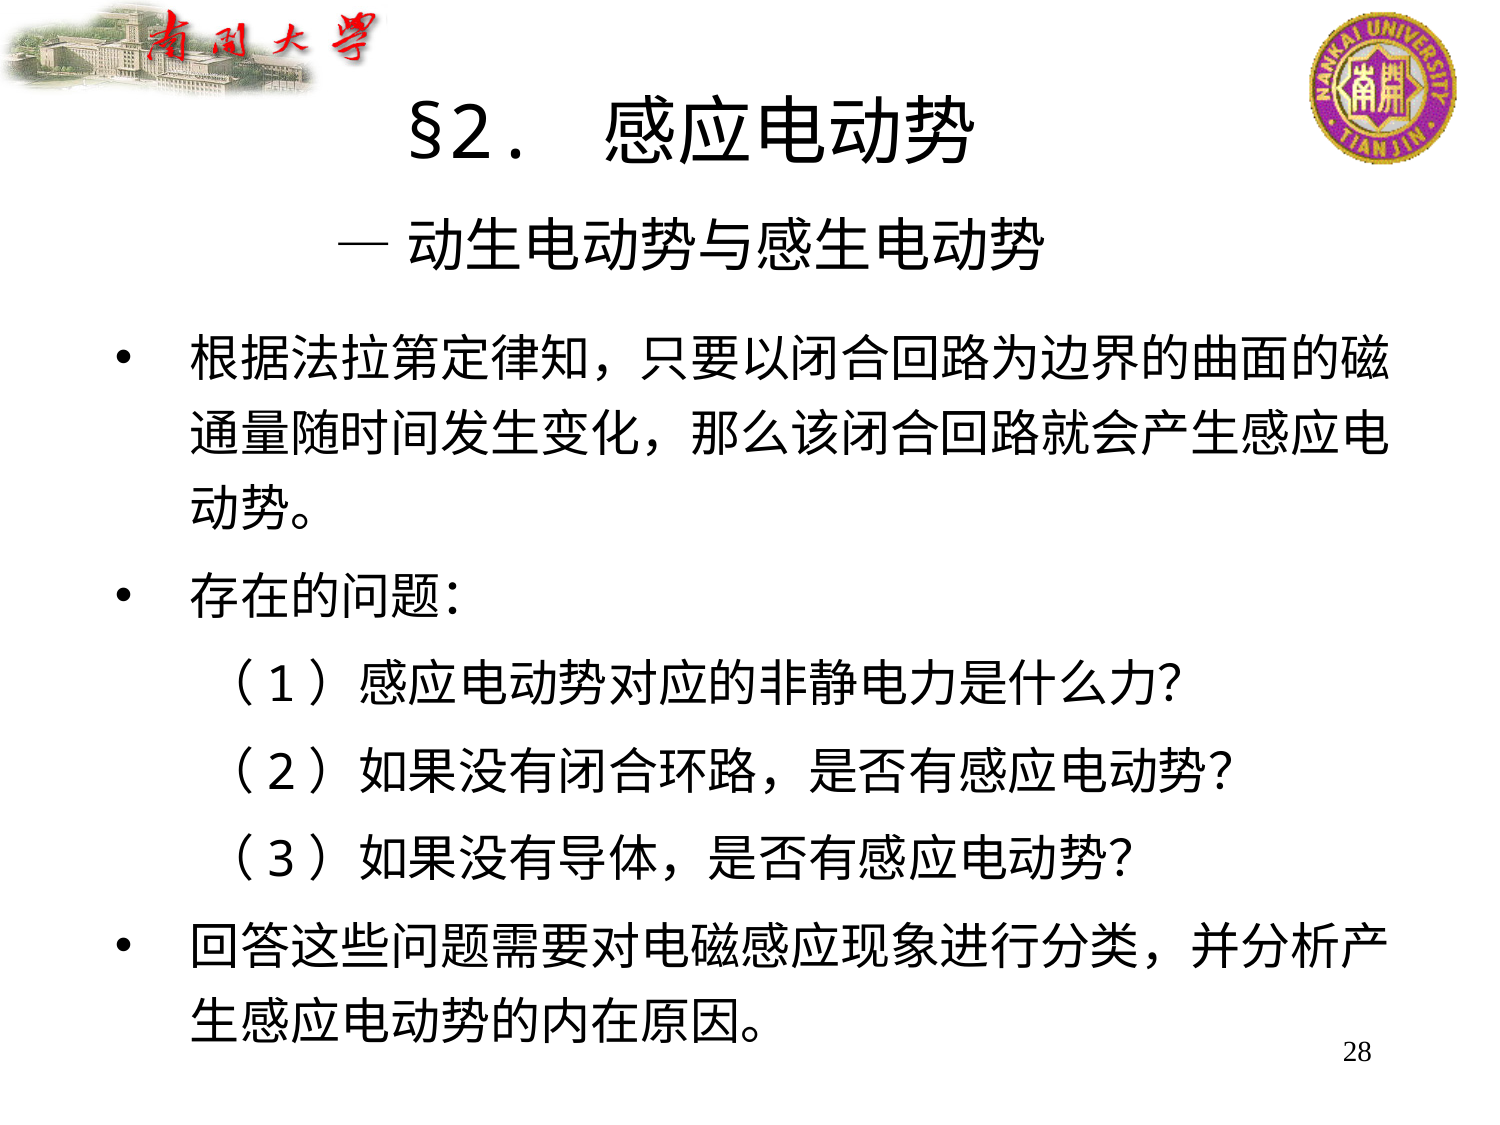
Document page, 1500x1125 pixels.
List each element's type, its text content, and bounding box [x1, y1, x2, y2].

text_box §2. 感应电动势 —动生电动势与感生电动势 [53, 30, 1328, 131]
slide_number 28 [1074, 1057, 1388, 1101]
text_box 根据法拉第定律知，只要以闭合回路为边界的曲面的磁通量随时间发生变化，那么该闭合回路就会产生感应电动势。 存在的问题： （1）感应电动势对应的非静电力是什么力？ （2）如果没有闭合环路，是否有感应电动势？ （3）如果没有导体，是否有感应电动势？ 回答这些问题需要对电磁感应现象进行分类，并分析产生感应电动势的内在原因。 [100, 304, 1418, 1057]
picture [1262, 0, 1500, 178]
picture [0, 0, 388, 100]
